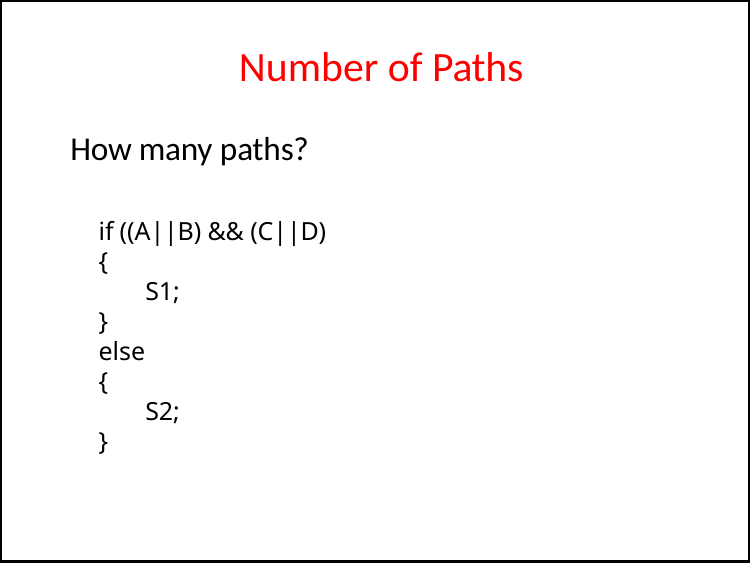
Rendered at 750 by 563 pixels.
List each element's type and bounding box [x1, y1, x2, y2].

text_box [0, 0, 750, 563]
